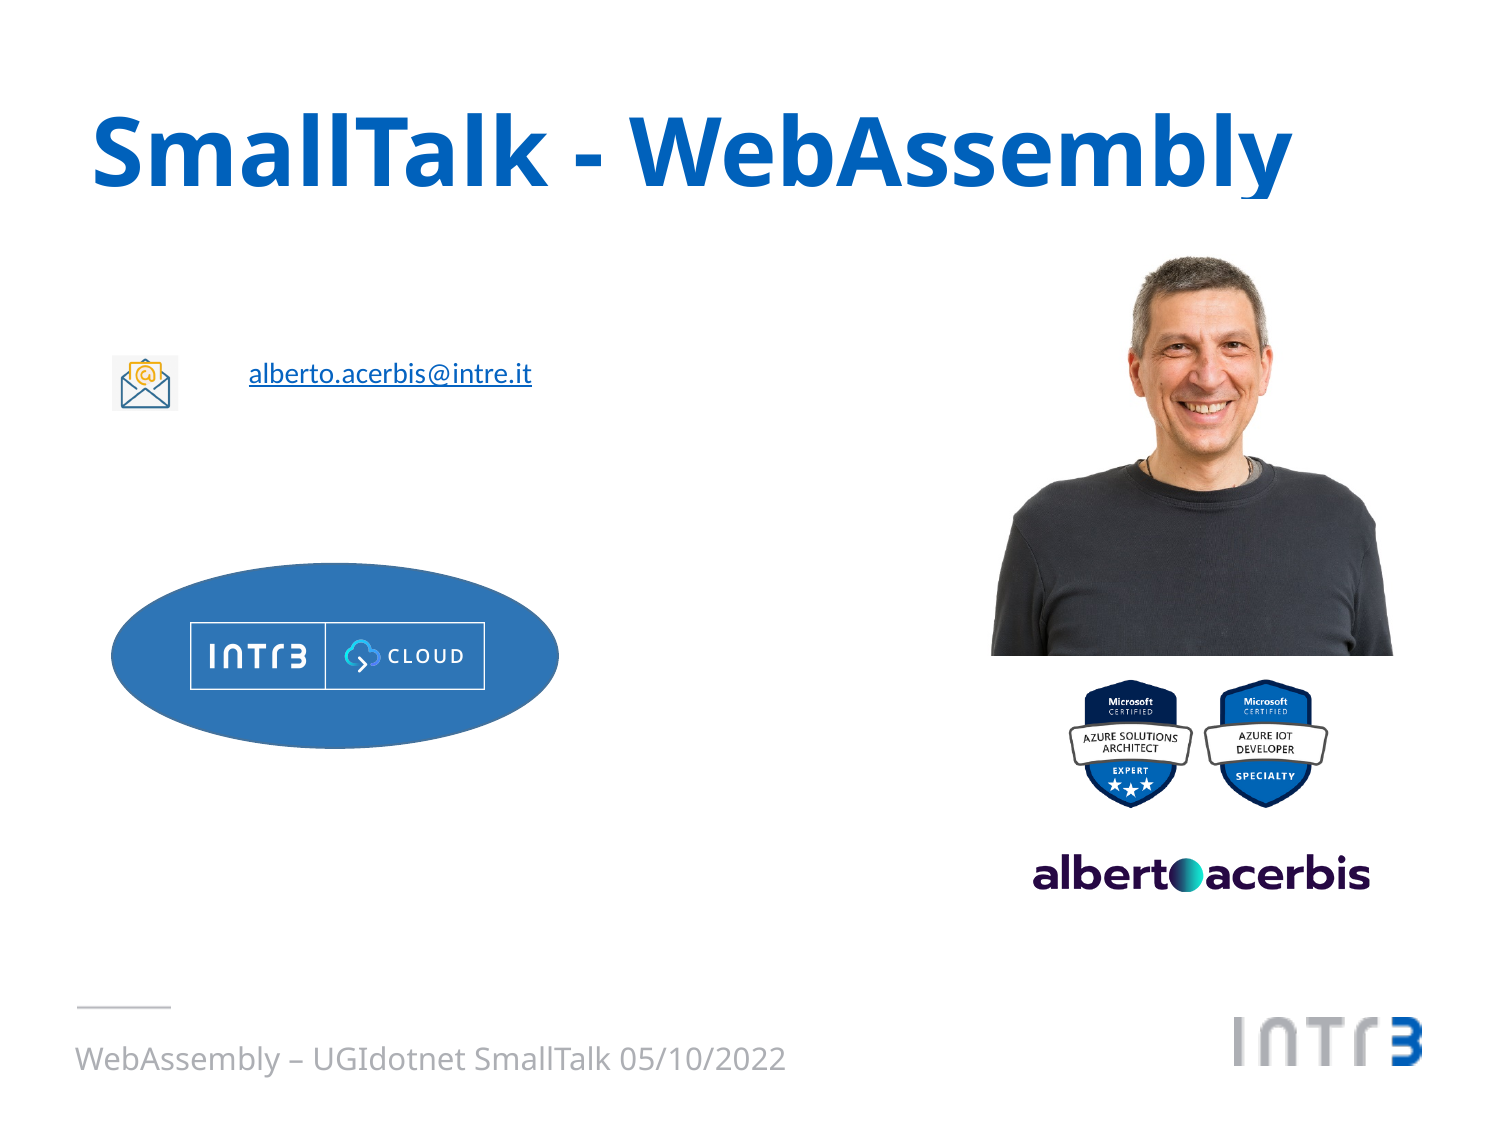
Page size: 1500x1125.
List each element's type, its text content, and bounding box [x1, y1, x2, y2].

text_box alberto.acerbis@intre.it [218, 342, 750, 406]
title SmallTalk - WebAssembly [77, 60, 1422, 245]
picture [1234, 1017, 1422, 1066]
picture [112, 355, 180, 411]
picture [190, 622, 485, 690]
picture [1031, 831, 1370, 929]
footer WebAssembly – UGIdotnet SmallTalk 05/10/2022 [60, 1031, 1241, 1083]
picture [965, 199, 1423, 656]
picture [77, 1005, 171, 1012]
picture [1200, 678, 1332, 809]
text_box [111, 562, 559, 749]
picture [1065, 678, 1196, 809]
